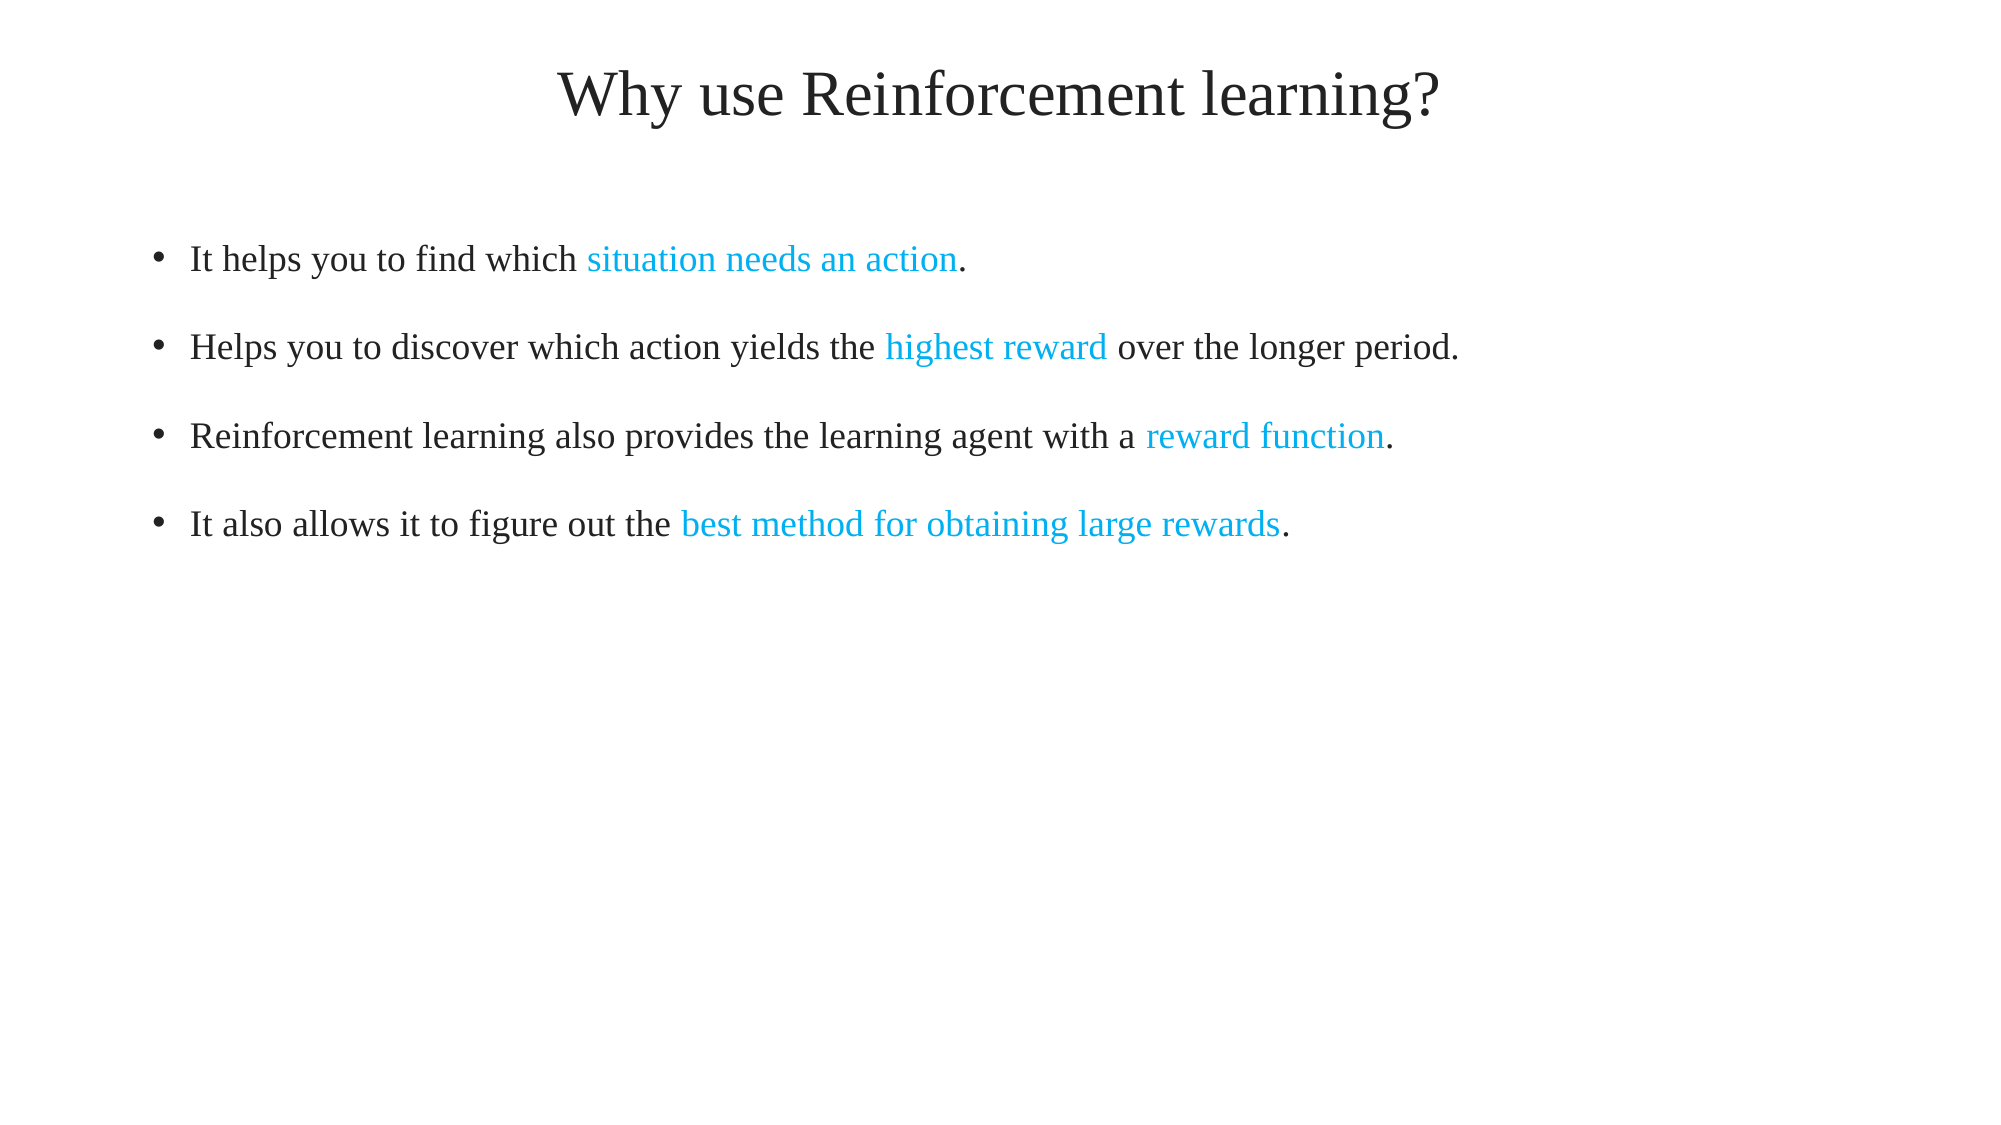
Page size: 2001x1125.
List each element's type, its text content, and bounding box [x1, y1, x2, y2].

title Why use Reinforcement learning? [137, 36, 1863, 153]
list It helps you to find which situation needs an action. Helps you to discover which action yields the highest reward over the longer period. Reinforcement learning also provides the learning agent with a reward function. It also allows it to figure out the best method for obtaining large rewards. [137, 203, 1863, 1107]
